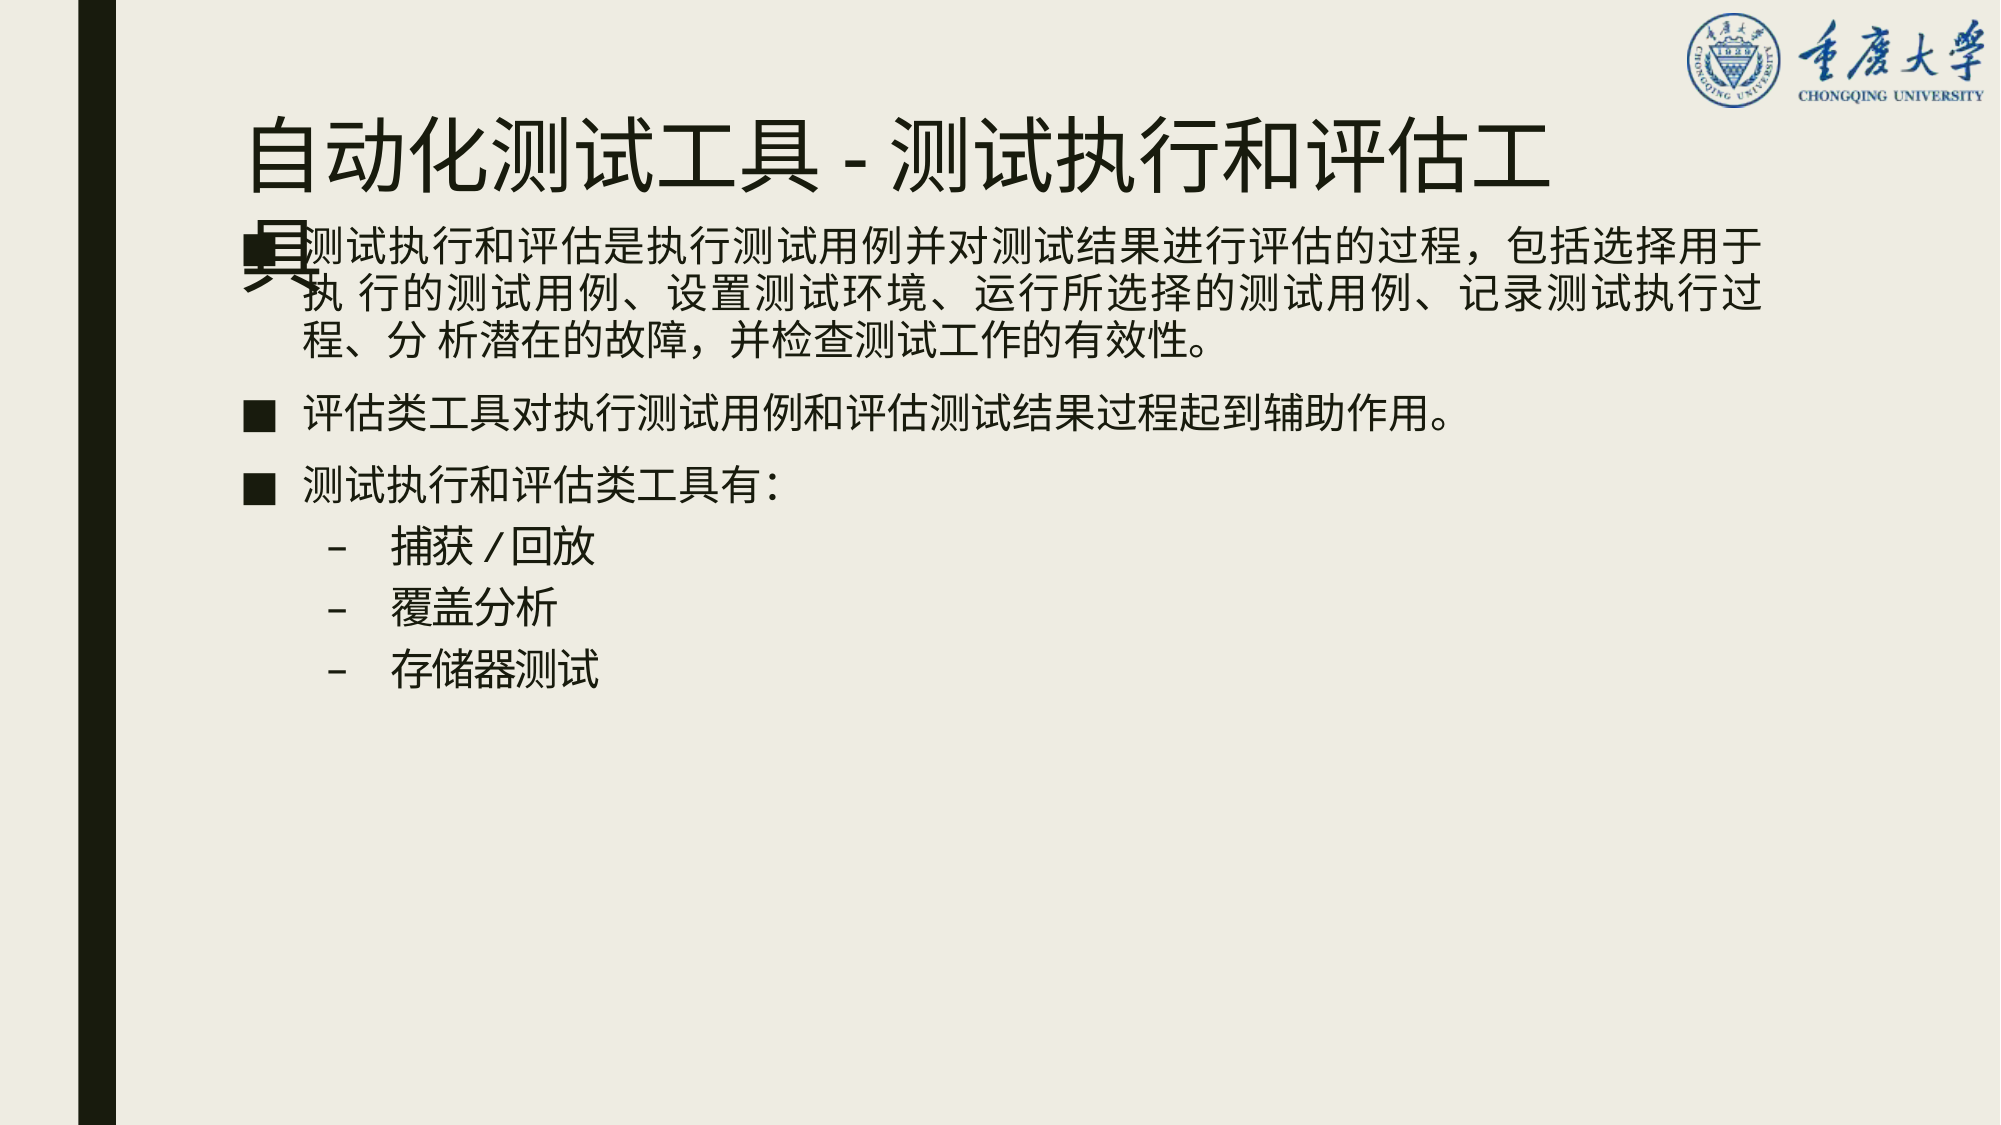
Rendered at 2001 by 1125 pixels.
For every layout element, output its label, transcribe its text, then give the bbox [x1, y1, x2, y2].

text_box 测试执行和评估是执行测试用例并对测试结果进行评估的过程，包括选择用于执 行的测试用例、设置测试环境、运行所选择的测试用例、记录测试执行过程、分 析潜在的故障，并检查测试工作的有效性。 评估类工具对执行测试用例和评估测试结果过程起到辅助作用。 测试执行和评估类工具有： 捕获/回放 覆盖分析 存储器测试 [237, 218, 1765, 694]
title 自动化测试工具-测试执行和评估工具 [237, 101, 1596, 218]
picture [1687, 13, 1985, 108]
